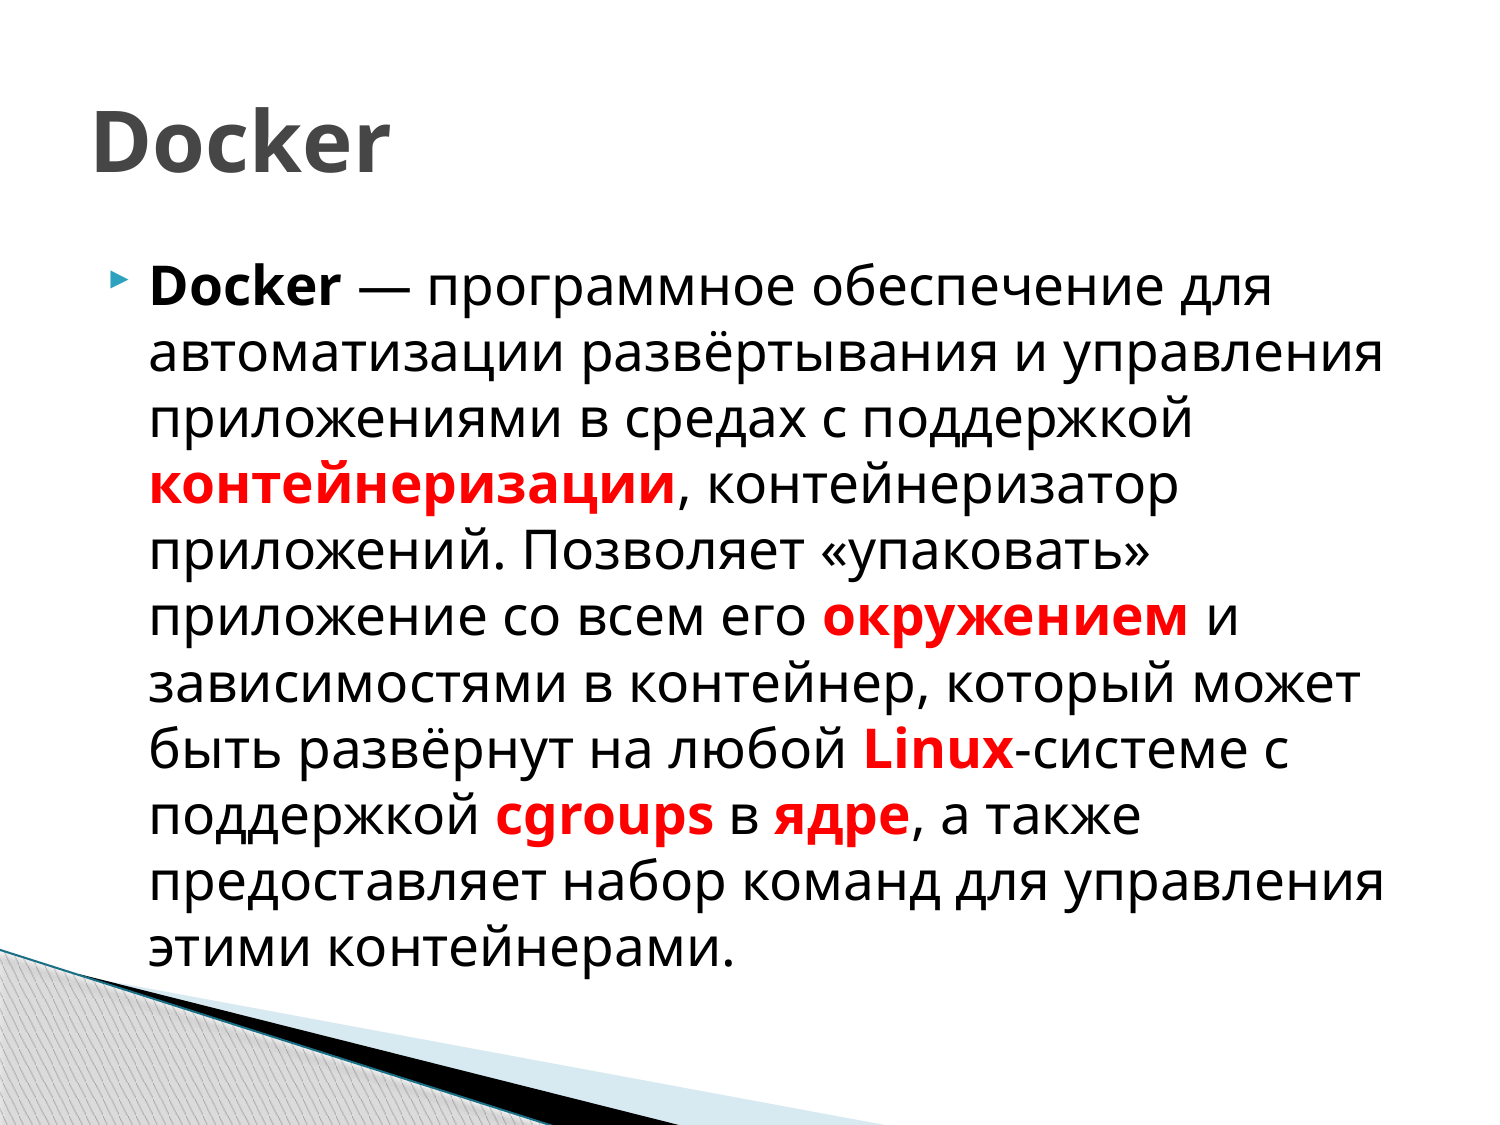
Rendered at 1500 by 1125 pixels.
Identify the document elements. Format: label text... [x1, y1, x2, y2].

title Docker [75, 45, 1425, 233]
list Docker — программное обеспечение для автоматизации развёртывания и управления приложениями в средах с поддержкой контейнеризации, контейнеризатор приложений. Позволяет «упаковать» приложение со всем его окружением и зависимостями в контейнер, который может быть развёрнут на любой Linux-системе с поддержкой cgroups в ядре, а также предоставляет набор команд для управления этими контейнерами. [75, 243, 1425, 986]
